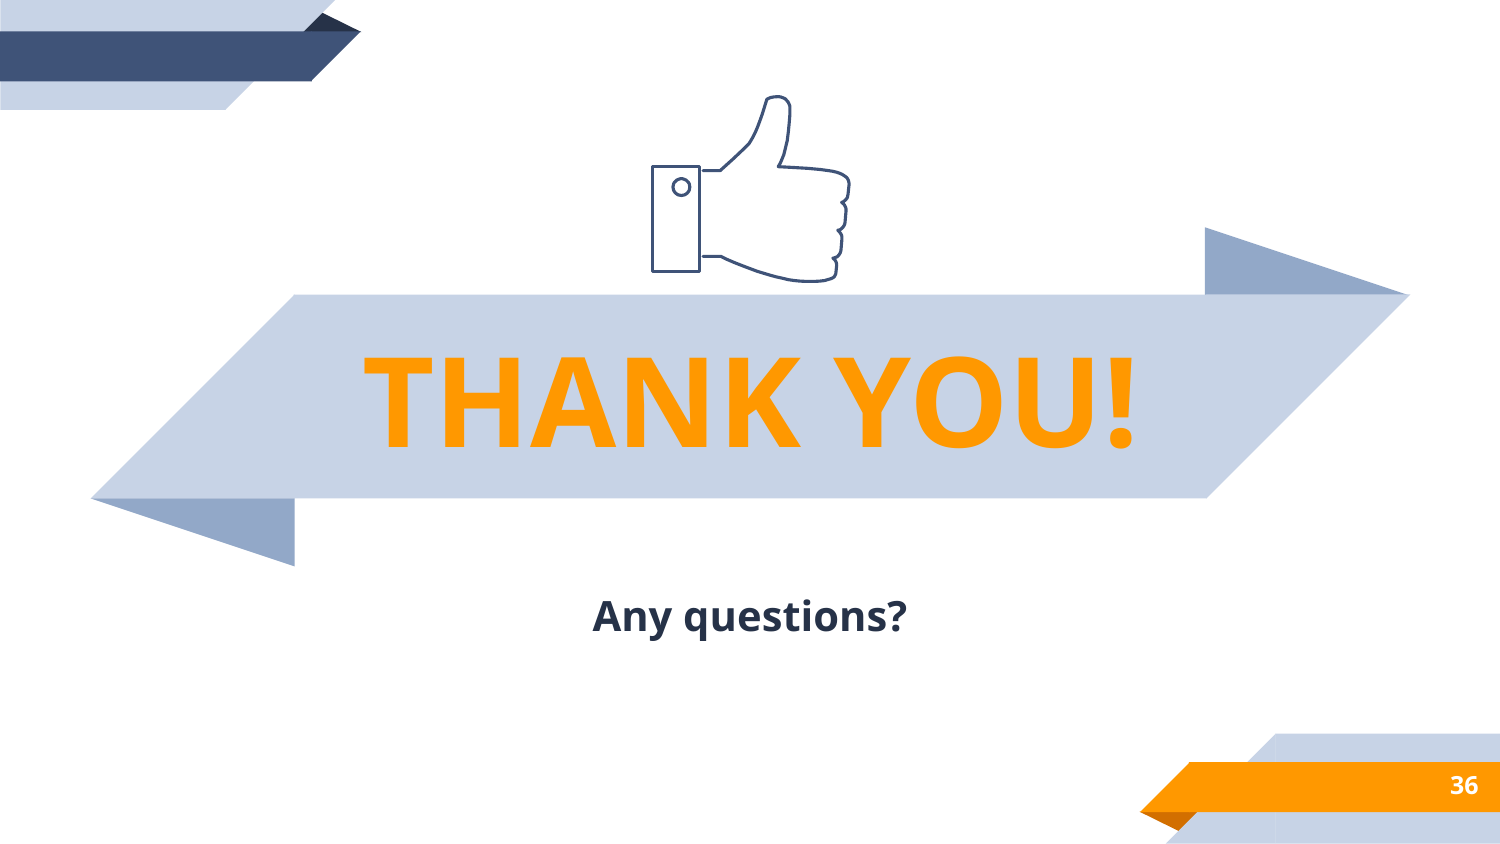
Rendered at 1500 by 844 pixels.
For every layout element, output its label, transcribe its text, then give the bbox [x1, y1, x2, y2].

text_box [90, 226, 1411, 567]
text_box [652, 96, 850, 282]
subtitle Any questions? [209, 574, 1291, 750]
slide_number ‹#› [1249, 760, 1494, 813]
